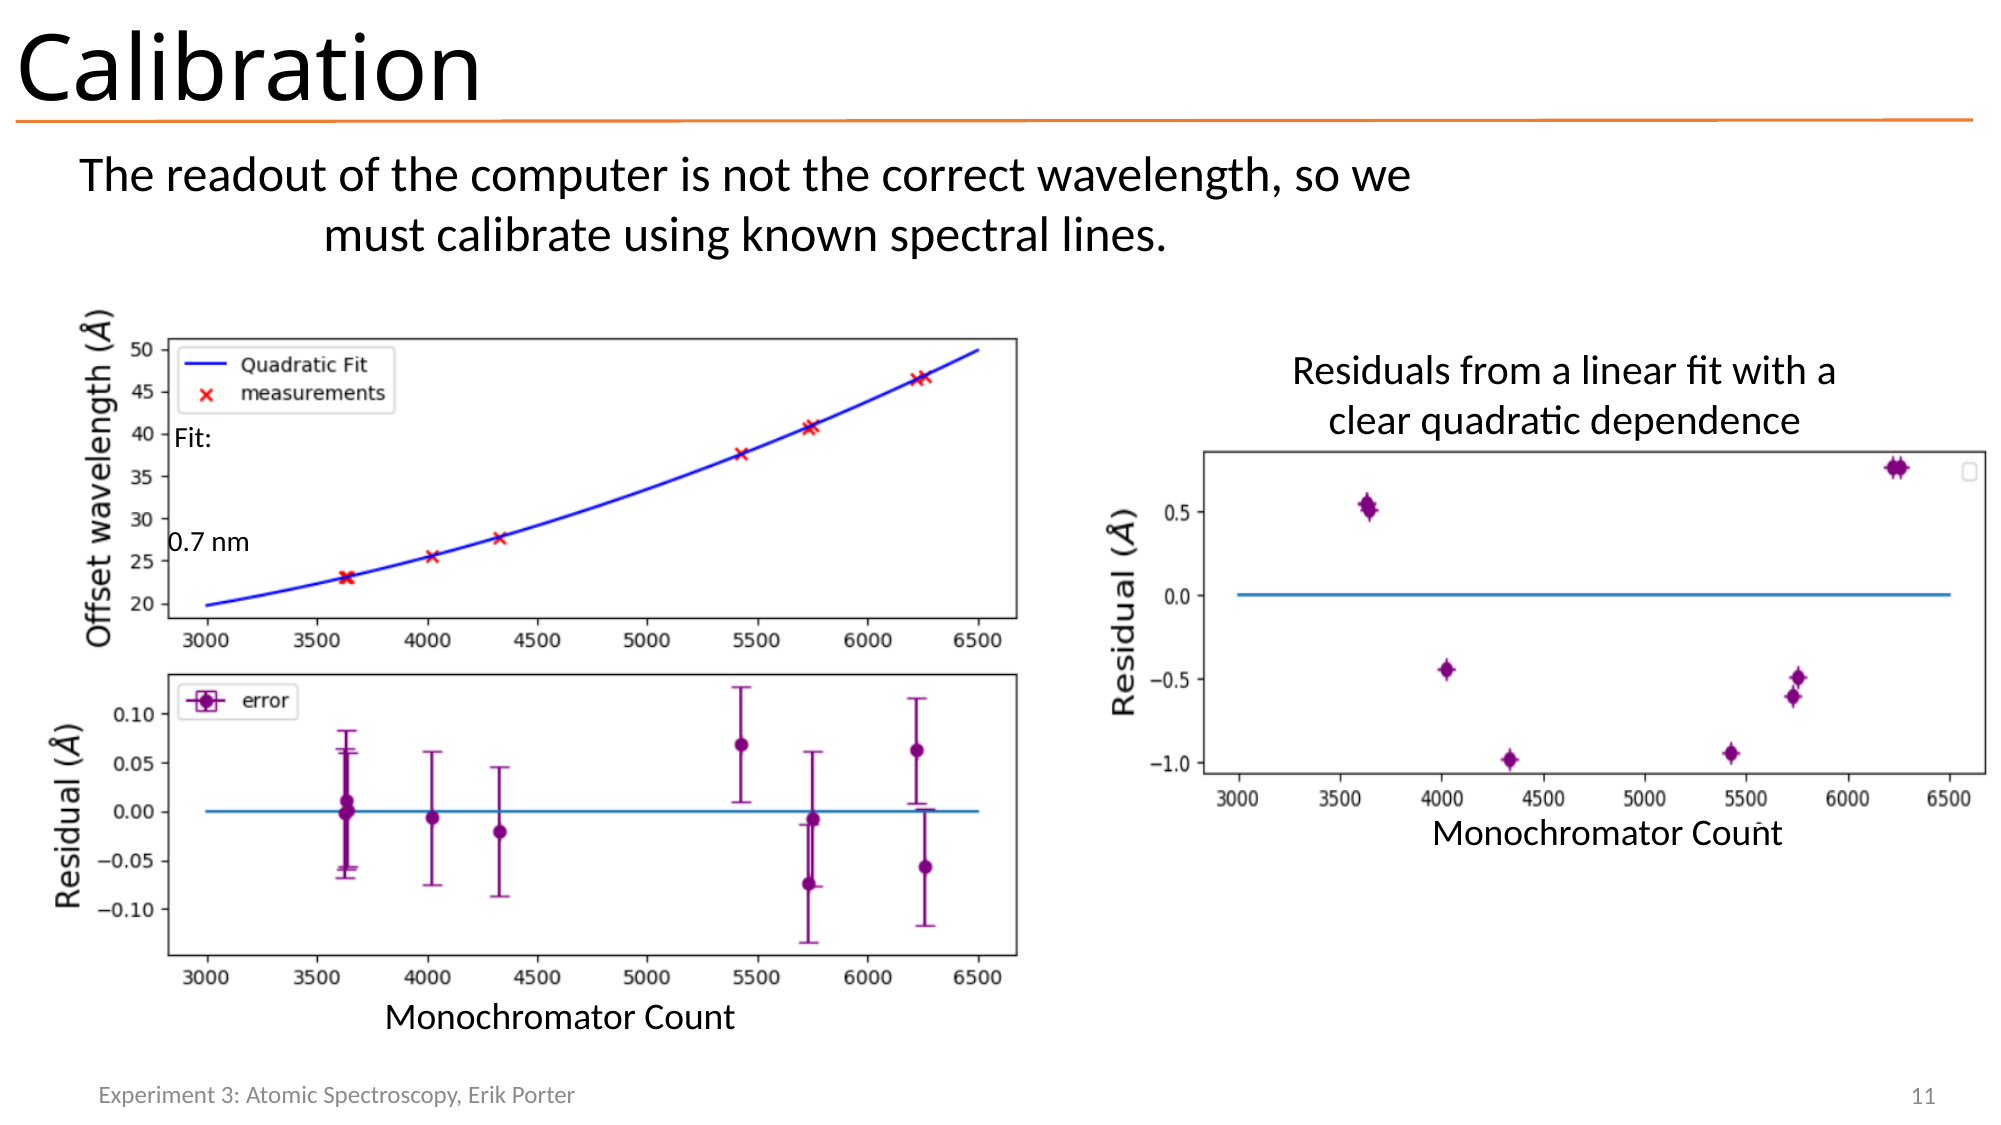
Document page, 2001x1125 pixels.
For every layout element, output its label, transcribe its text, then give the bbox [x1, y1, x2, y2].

text_box Residuals from a linear fit with a clear quadratic dependence [1276, 335, 1854, 438]
picture [35, 302, 1047, 993]
title Calibration [0, 0, 909, 142]
text_box Monochromator Count [369, 993, 846, 1045]
text_box Monochromator Count [1417, 824, 1893, 861]
footer Experiment 3: Atomic Spectroscopy, Erik Porter [0, 1063, 675, 1124]
picture [1092, 438, 2000, 824]
text_box The readout of the computer is not the correct wavelength, so we must calibrate using known spectral lines. [35, 134, 1456, 269]
slide_number 11 [1501, 1065, 1952, 1125]
